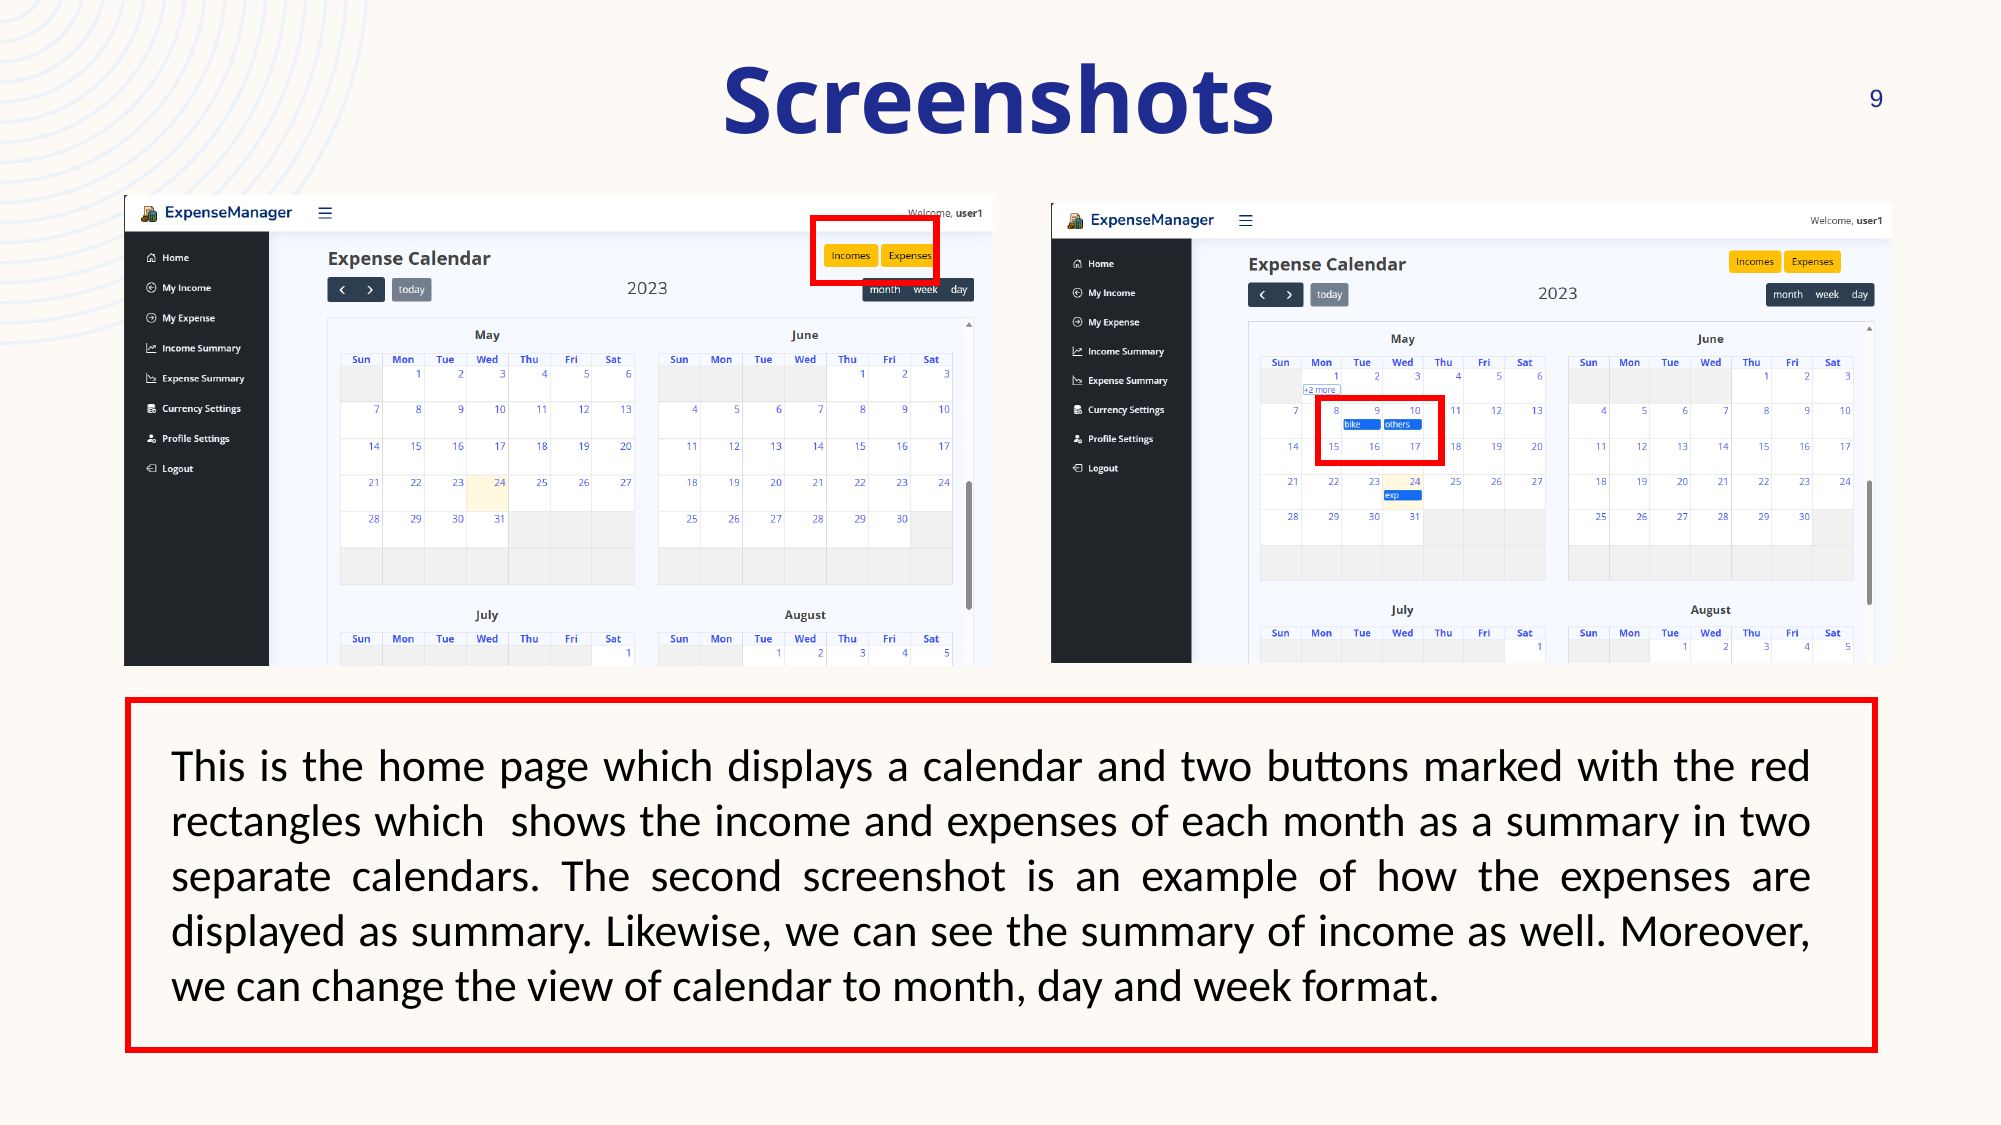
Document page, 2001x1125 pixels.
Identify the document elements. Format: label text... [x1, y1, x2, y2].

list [124, 195, 993, 666]
text_box This is the home page which displays a calendar and two buttons marked with the red rectangles which shows the income and expenses of each month as a summary in two separate calendars. The second screenshot is an example of how the expenses are displayed as summary. Likewise, we can see the summary of income as well. Moreover, we can change the view of calendar to month, day and week format. [156, 728, 1828, 1019]
title Screenshots [124, 34, 1875, 161]
slide_number 9 [1795, 75, 1958, 120]
picture [1051, 203, 1892, 663]
text_box [127, 699, 1876, 1051]
